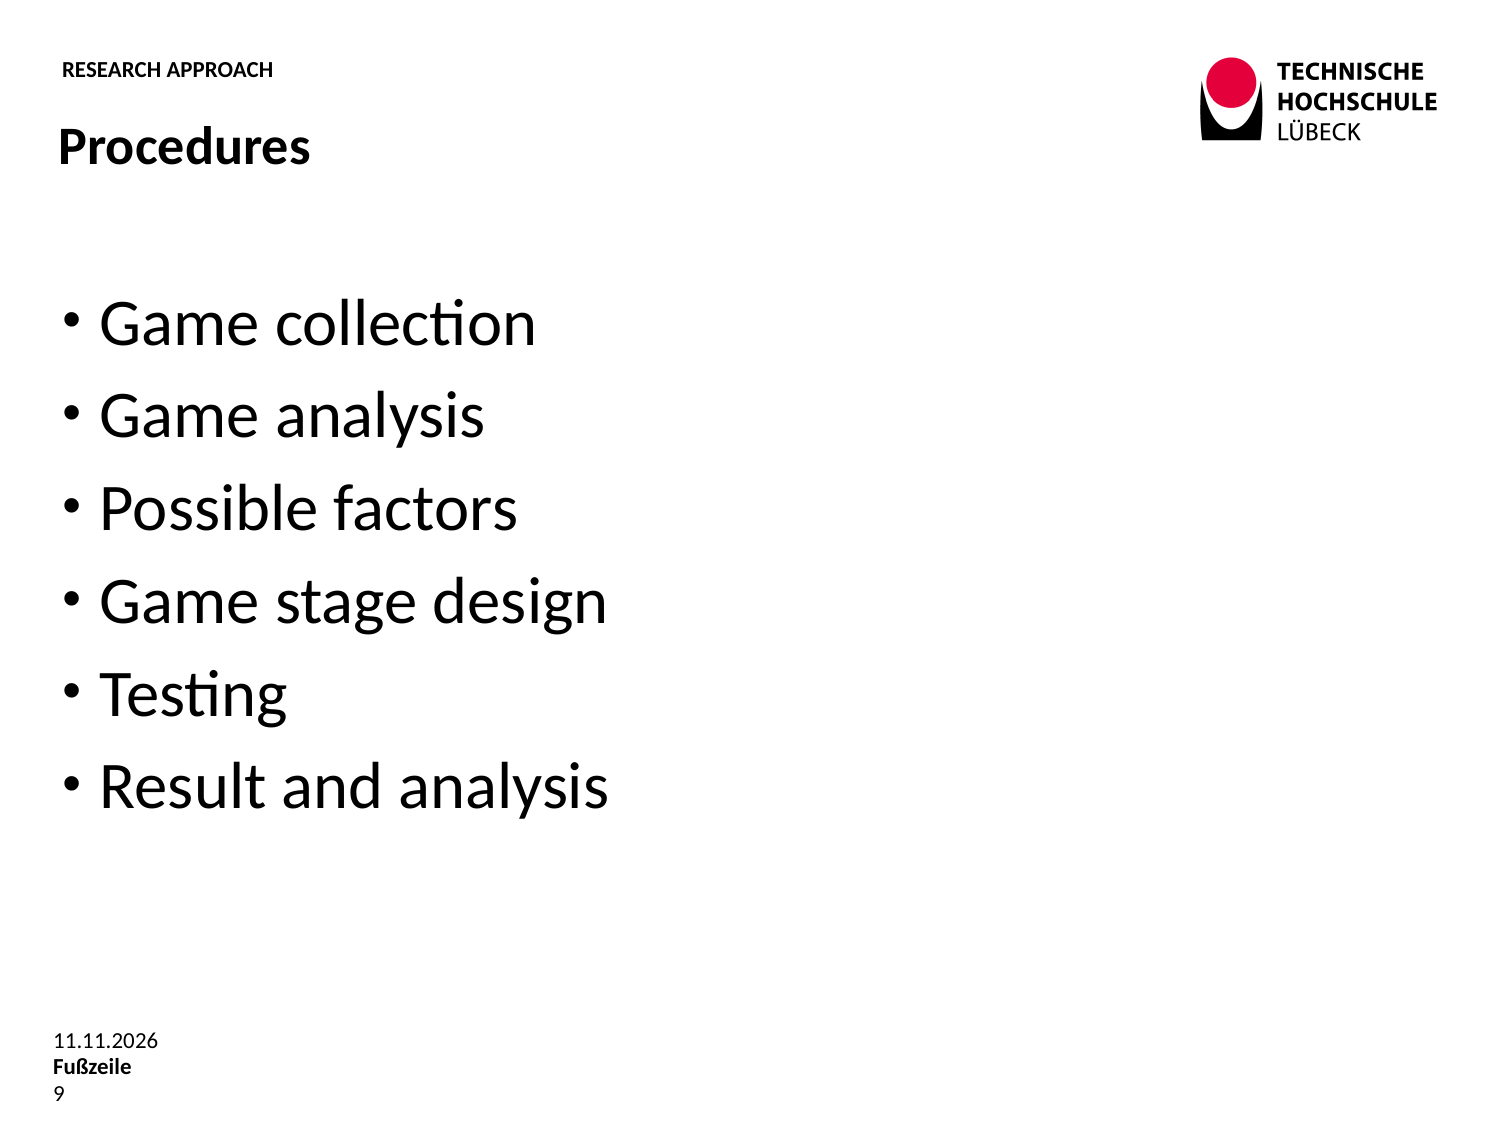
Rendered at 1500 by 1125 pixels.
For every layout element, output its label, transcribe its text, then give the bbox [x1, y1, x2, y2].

picture [1166, 23, 1471, 175]
slide_number 9 [47, 1081, 390, 1102]
title Research approach [47, 50, 1170, 110]
footer Fußzeile [47, 1051, 1457, 1081]
list Procedures [47, 118, 1170, 195]
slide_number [47, 1027, 225, 1051]
list Game collection Game analysis Possible factors Game stage design Testing Result and analysis [47, 279, 1456, 1006]
